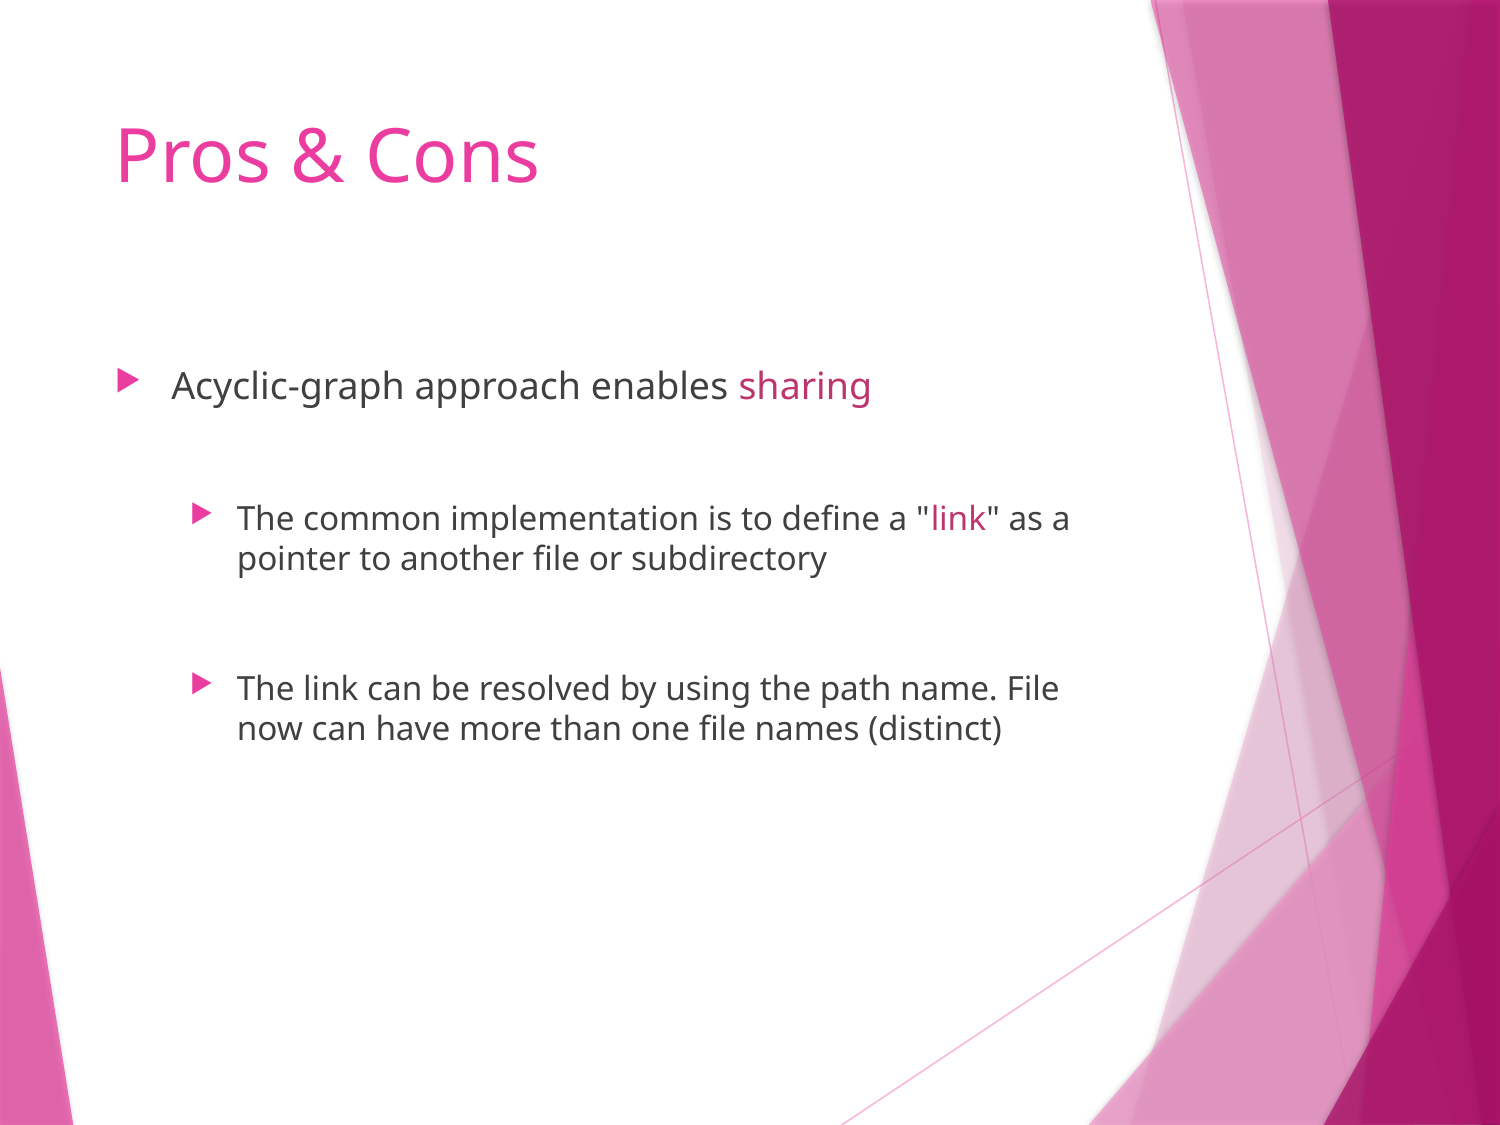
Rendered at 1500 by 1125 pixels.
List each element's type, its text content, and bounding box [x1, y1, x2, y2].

list Acyclic-graph approach enables sharing The common implementation is to define a "link" as a pointer to another file or subdirectory The link can be resolved by using the path name. File now can have more than one file names (distinct) [99, 354, 1142, 992]
title Pros & Cons [99, 99, 1142, 317]
